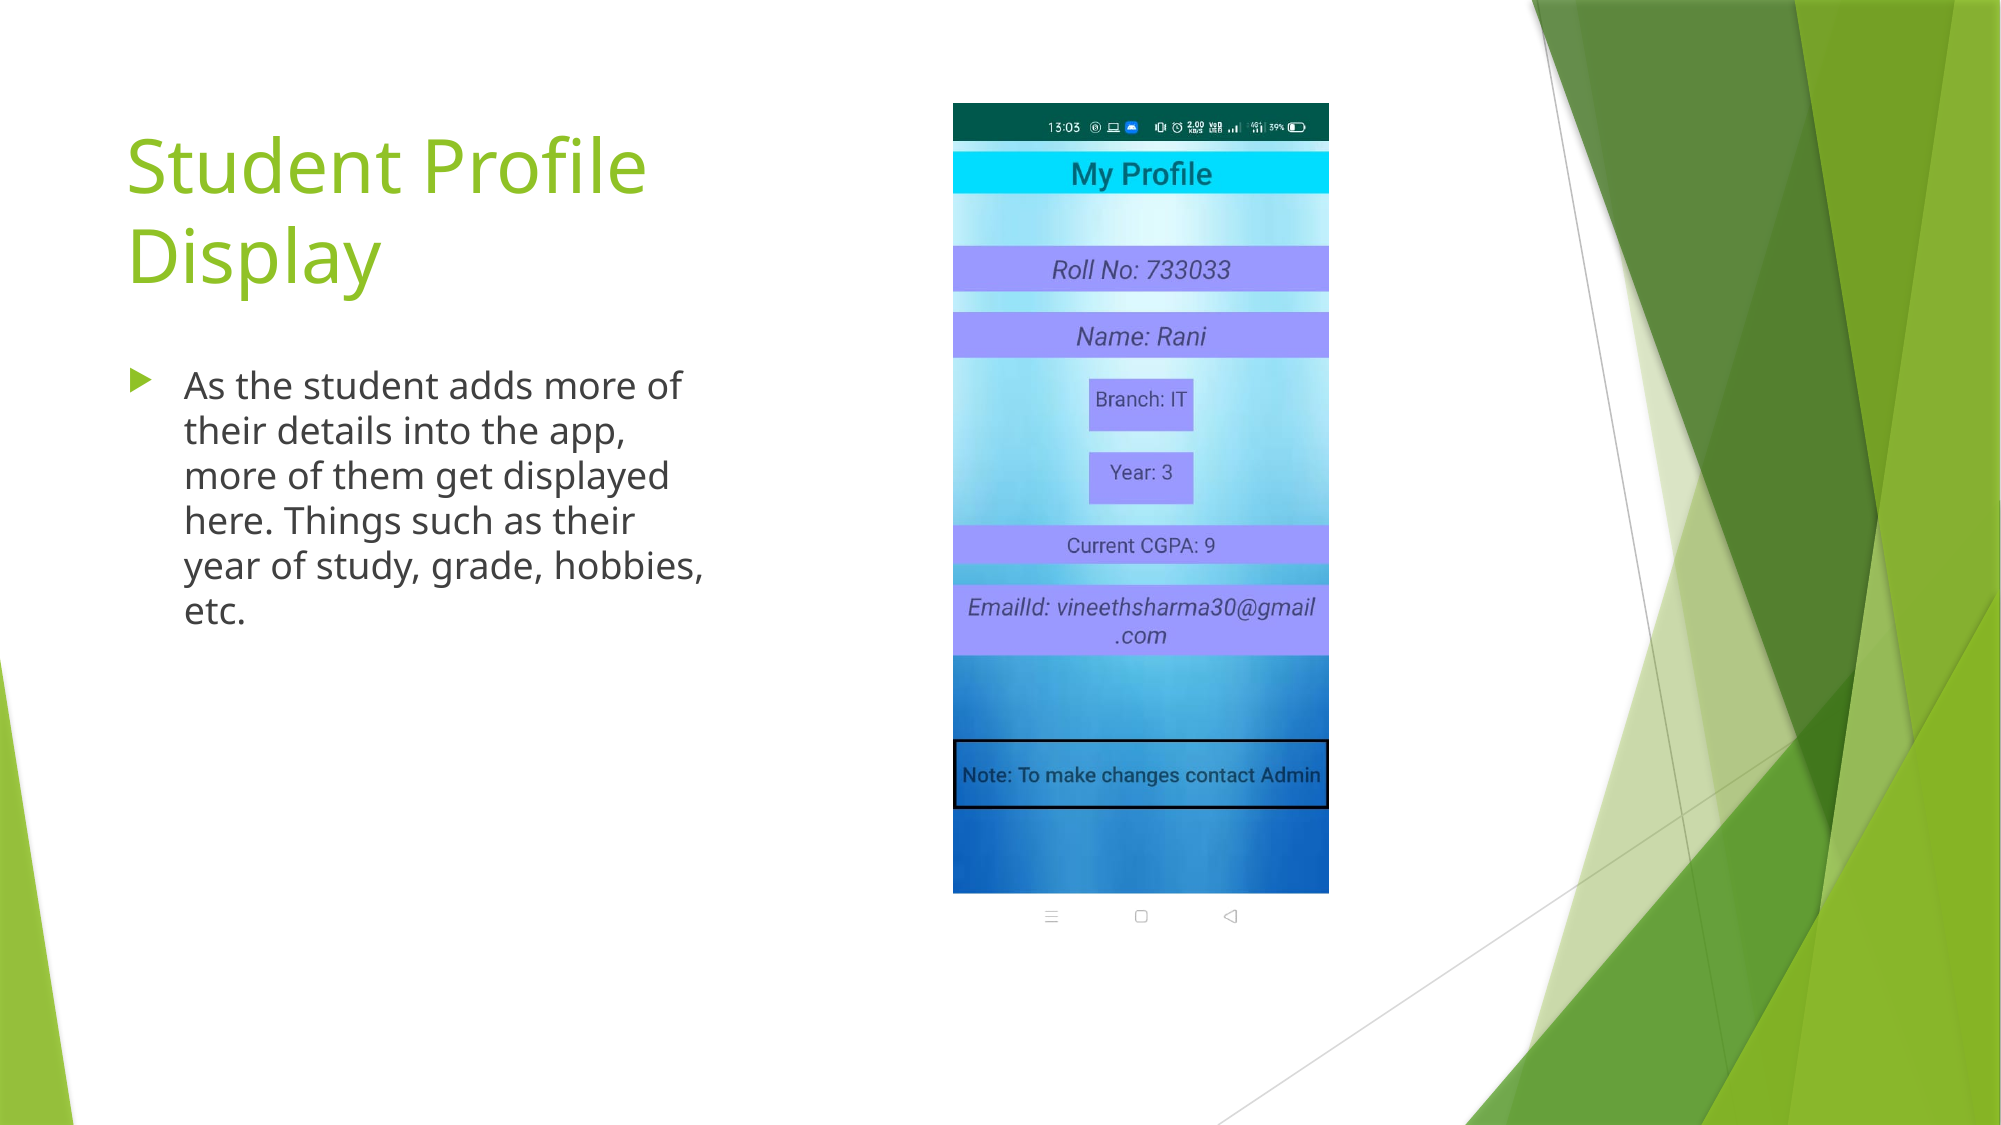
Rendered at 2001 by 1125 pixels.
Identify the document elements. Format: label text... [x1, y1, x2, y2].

picture [952, 103, 1330, 940]
list As the student adds more of their details into the app, more of them get displayed here. Things such as their year of study, grade, hobbies, etc. [112, 354, 723, 939]
title Student Profile Display [111, 99, 723, 317]
